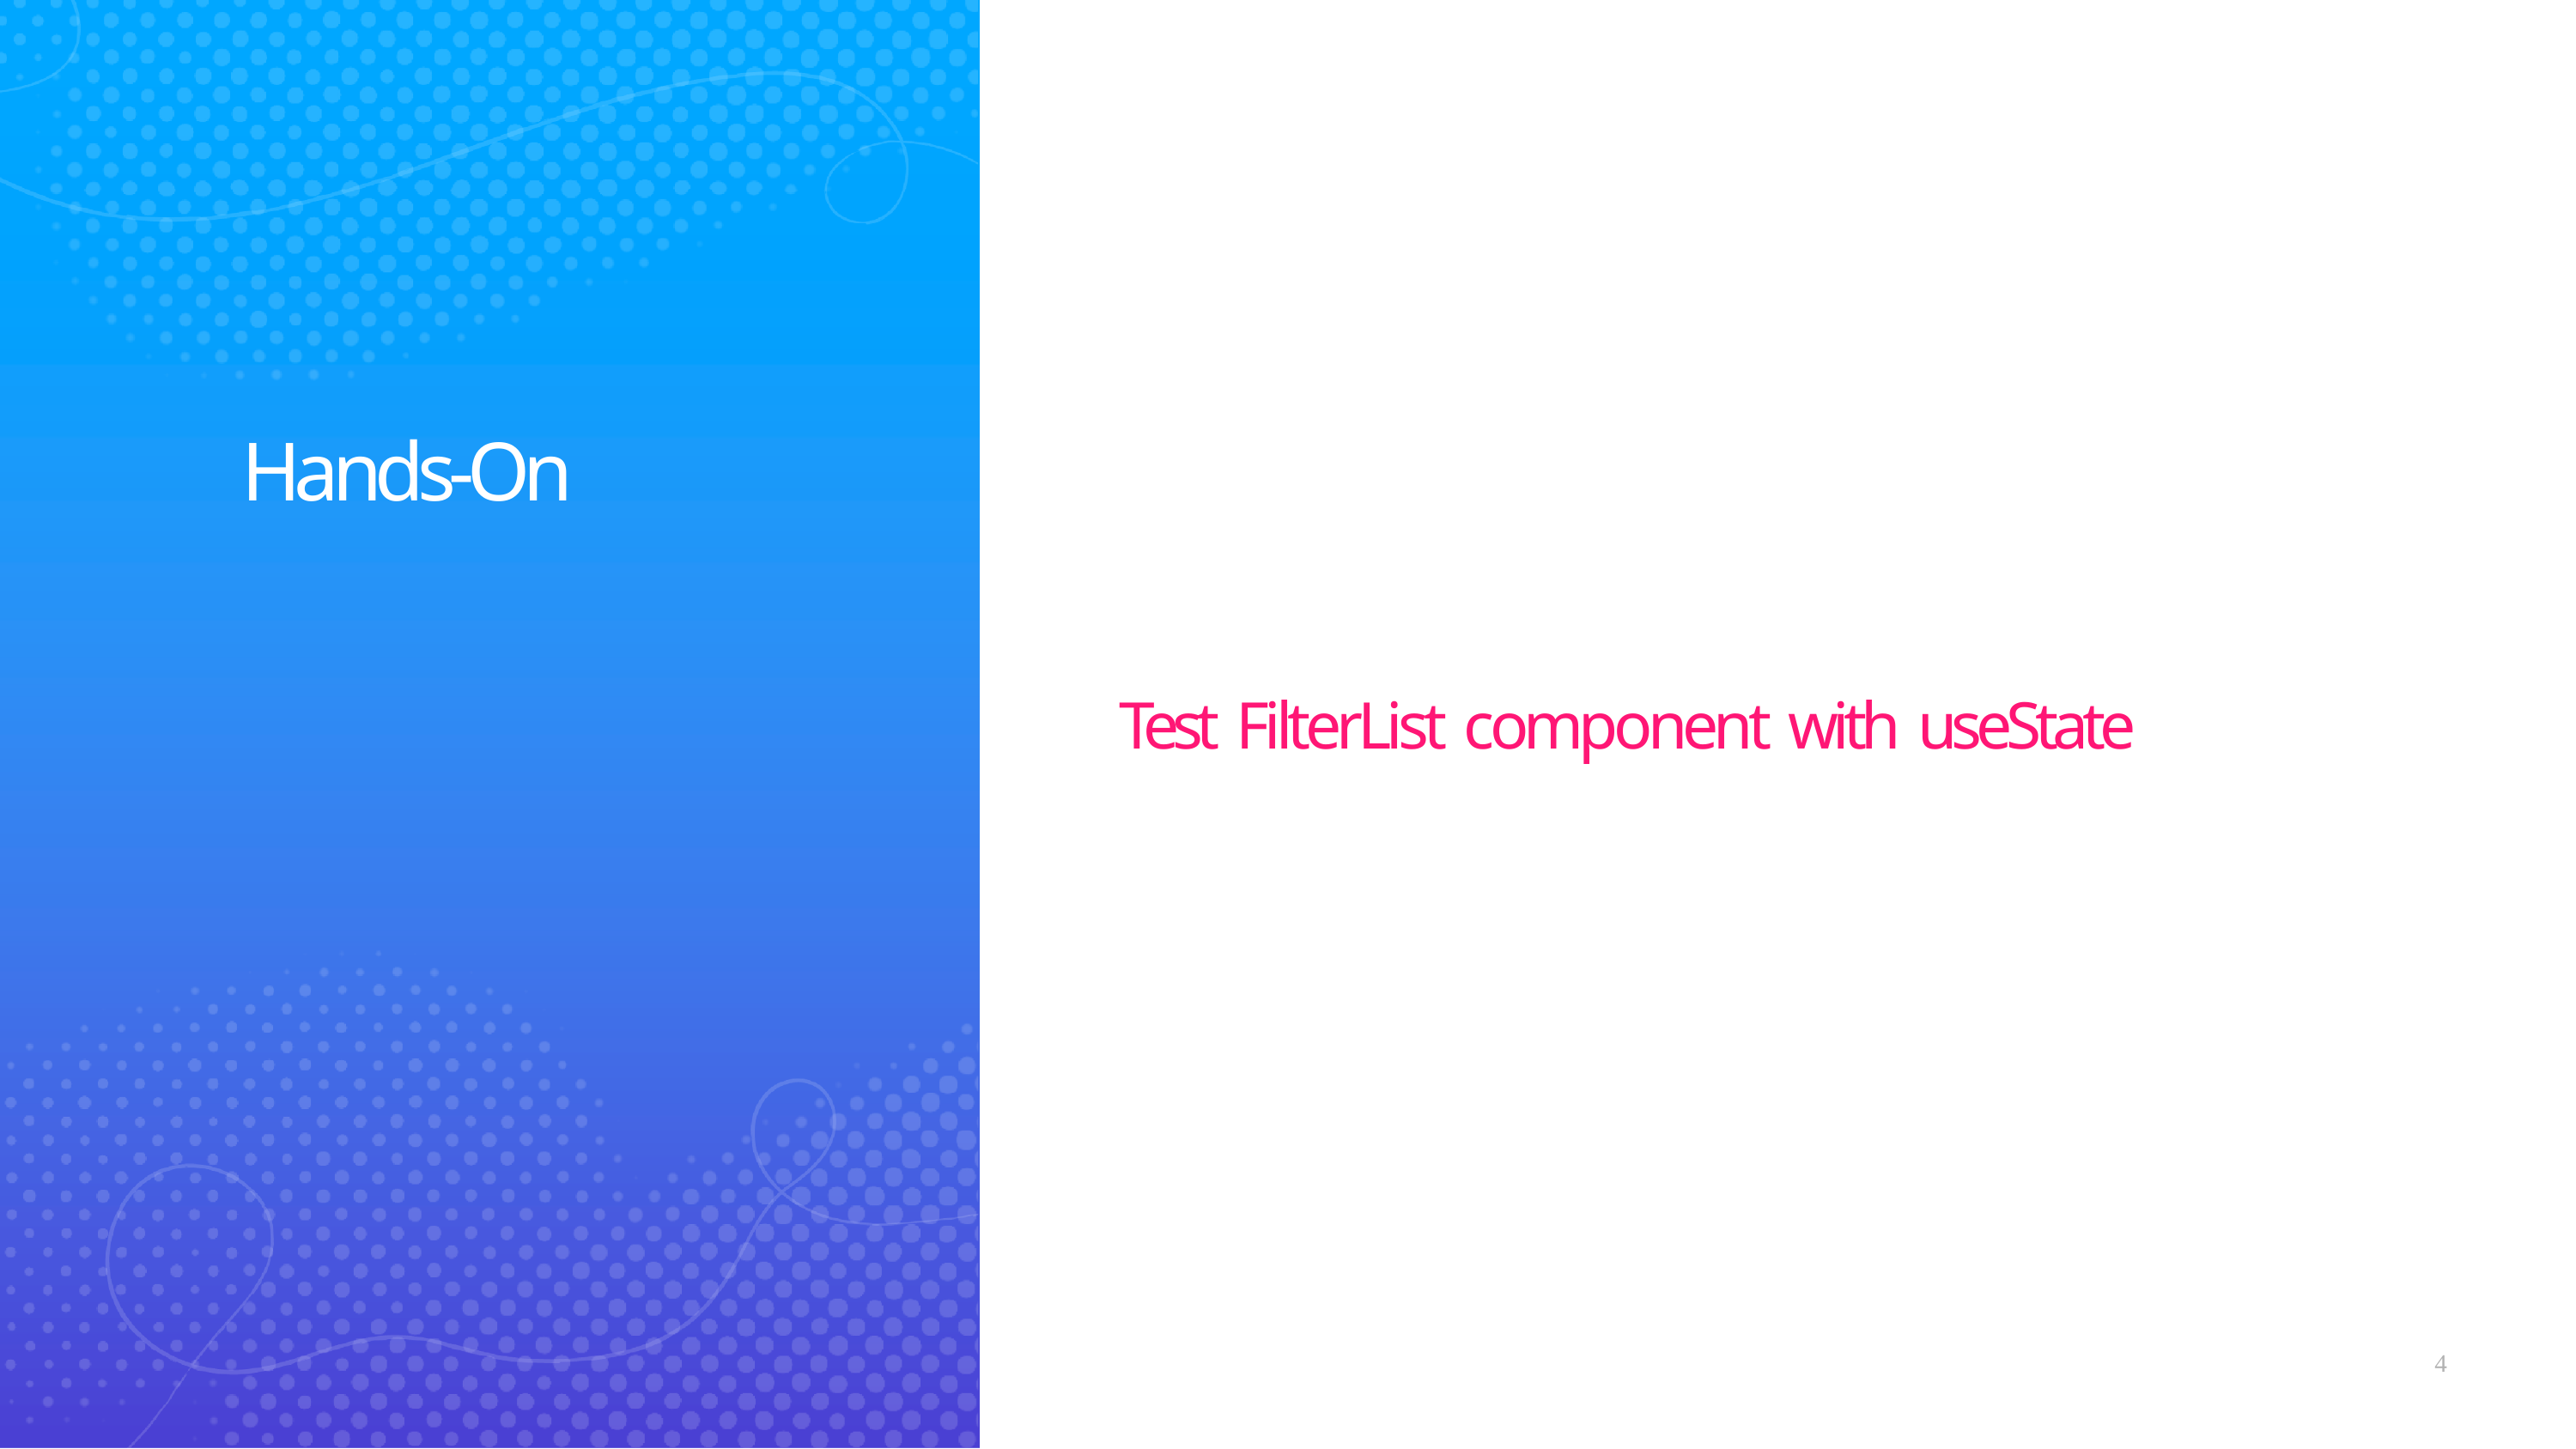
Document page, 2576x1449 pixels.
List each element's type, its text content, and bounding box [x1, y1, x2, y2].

picture [636, 0, 651, 9]
picture [930, 30, 947, 48]
picture [54, 112, 60, 118]
picture [972, 111, 980, 117]
picture [818, 30, 837, 48]
picture [270, 33, 283, 46]
picture [288, 88, 303, 103]
picture [802, 50, 818, 67]
picture [766, 49, 781, 65]
picture [416, 32, 431, 46]
picture [857, 31, 873, 46]
picture [673, 0, 690, 9]
picture [124, 106, 135, 120]
picture [966, 0, 977, 11]
picture [896, 106, 908, 120]
picture [766, 12, 781, 28]
picture [931, 0, 945, 9]
picture [746, 0, 762, 9]
picture [124, 69, 137, 83]
picture [70, 0, 80, 43]
picture [508, 13, 522, 27]
picture [52, 36, 60, 43]
picture [15, 34, 25, 45]
picture [563, 30, 580, 46]
picture [380, 32, 394, 46]
picture [398, 12, 412, 28]
picture [213, 88, 230, 102]
picture [655, 13, 671, 27]
picture [52, 0, 61, 7]
picture [691, 50, 707, 65]
picture [215, 50, 229, 65]
picture [691, 13, 707, 28]
picture [88, 33, 99, 45]
picture [507, 88, 524, 102]
picture [489, 0, 504, 9]
picture [324, 88, 340, 103]
picture [914, 13, 928, 28]
picture [159, 33, 173, 46]
picture [88, 70, 99, 82]
picture [234, 32, 247, 46]
picture [197, 33, 210, 46]
picture [913, 88, 928, 102]
picture [360, 88, 377, 103]
picture [325, 50, 337, 64]
picture [398, 49, 412, 64]
picture [195, 106, 210, 122]
picture [105, 13, 118, 27]
picture [270, 105, 283, 120]
picture [581, 50, 597, 65]
picture [708, 30, 726, 46]
picture [103, 88, 118, 102]
picture [216, 13, 229, 27]
picture [289, 14, 301, 27]
picture [142, 50, 154, 63]
picture [307, 32, 320, 45]
picture [471, 87, 487, 102]
picture [0, 67, 980, 1448]
picture [161, 0, 172, 7]
picture [251, 13, 266, 27]
picture [932, 70, 945, 84]
picture [916, 128, 923, 135]
picture [526, 105, 543, 122]
picture [289, 51, 301, 64]
slide_number 4 [1855, 1347, 2447, 1420]
picture [728, 12, 744, 28]
picture [933, 107, 945, 118]
picture [508, 50, 524, 65]
picture [124, 33, 136, 46]
picture [951, 88, 963, 102]
picture [361, 50, 374, 64]
picture [197, 0, 208, 6]
picture [161, 69, 173, 83]
picture [434, 87, 449, 102]
picture [618, 50, 635, 65]
picture [160, 106, 173, 121]
picture [343, 69, 358, 84]
picture [307, 70, 319, 84]
picture [416, 69, 431, 84]
picture [673, 30, 690, 48]
picture [70, 88, 81, 100]
picture [381, 70, 393, 83]
picture [951, 13, 964, 27]
picture [435, 13, 450, 28]
picture [912, 49, 929, 67]
picture [381, 108, 394, 122]
picture [125, 0, 135, 9]
picture [234, 0, 245, 6]
picture [142, 13, 155, 27]
picture [746, 30, 764, 48]
picture [343, 31, 356, 46]
picture [563, 70, 578, 85]
picture [15, 0, 25, 7]
picture [105, 50, 118, 64]
picture [0, 17, 6, 25]
picture [877, 50, 892, 65]
picture [68, 49, 78, 62]
picture [471, 49, 487, 64]
picture [87, 106, 100, 120]
picture [893, 0, 910, 9]
picture [178, 13, 192, 27]
picture [306, 105, 321, 122]
picture [526, 32, 543, 47]
picture [654, 49, 670, 65]
picture [417, 0, 431, 9]
picture [252, 50, 266, 64]
picture [820, 0, 837, 11]
picture [380, 0, 395, 9]
picture [951, 50, 966, 65]
picture [857, 0, 874, 10]
picture [893, 70, 908, 85]
picture [969, 70, 977, 83]
picture [398, 88, 413, 102]
picture [416, 106, 432, 121]
picture [600, 0, 616, 9]
picture [839, 13, 855, 28]
picture [489, 32, 505, 46]
picture [270, 0, 283, 9]
picture [969, 33, 977, 47]
picture [636, 67, 653, 84]
picture [178, 88, 192, 102]
picture [453, 0, 468, 9]
picture [196, 69, 211, 83]
picture [783, 0, 800, 9]
picture [452, 105, 470, 123]
picture [711, 0, 726, 9]
picture [270, 69, 284, 84]
picture [784, 32, 799, 47]
picture [324, 12, 339, 27]
picture [729, 49, 744, 65]
picture [545, 13, 560, 27]
picture [636, 32, 653, 47]
picture [344, 105, 358, 120]
picture [875, 12, 891, 28]
picture [839, 50, 854, 67]
picture [306, 0, 321, 9]
picture [803, 13, 818, 28]
picture [877, 87, 891, 103]
picture [232, 69, 247, 84]
picture [893, 32, 910, 48]
picture [252, 88, 265, 101]
picture [489, 107, 506, 123]
picture [435, 50, 450, 64]
picture [471, 13, 487, 28]
picture [234, 107, 246, 122]
picture [489, 69, 506, 84]
picture [454, 32, 468, 46]
picture [527, 0, 543, 9]
picture [545, 49, 561, 65]
text_box Test FilterList component with useState [1117, 682, 2342, 762]
picture [581, 13, 597, 29]
picture [343, 0, 358, 9]
picture [600, 31, 615, 46]
picture [581, 88, 598, 103]
picture [545, 88, 560, 101]
picture [0, 53, 6, 63]
picture [454, 69, 469, 84]
picture [564, 0, 580, 9]
picture [600, 67, 617, 84]
picture [617, 12, 635, 28]
picture [362, 13, 375, 27]
picture [88, 0, 98, 7]
picture [143, 90, 154, 101]
picture [180, 52, 191, 63]
picture [527, 70, 543, 84]
picture [33, 16, 43, 26]
picture [857, 69, 875, 85]
